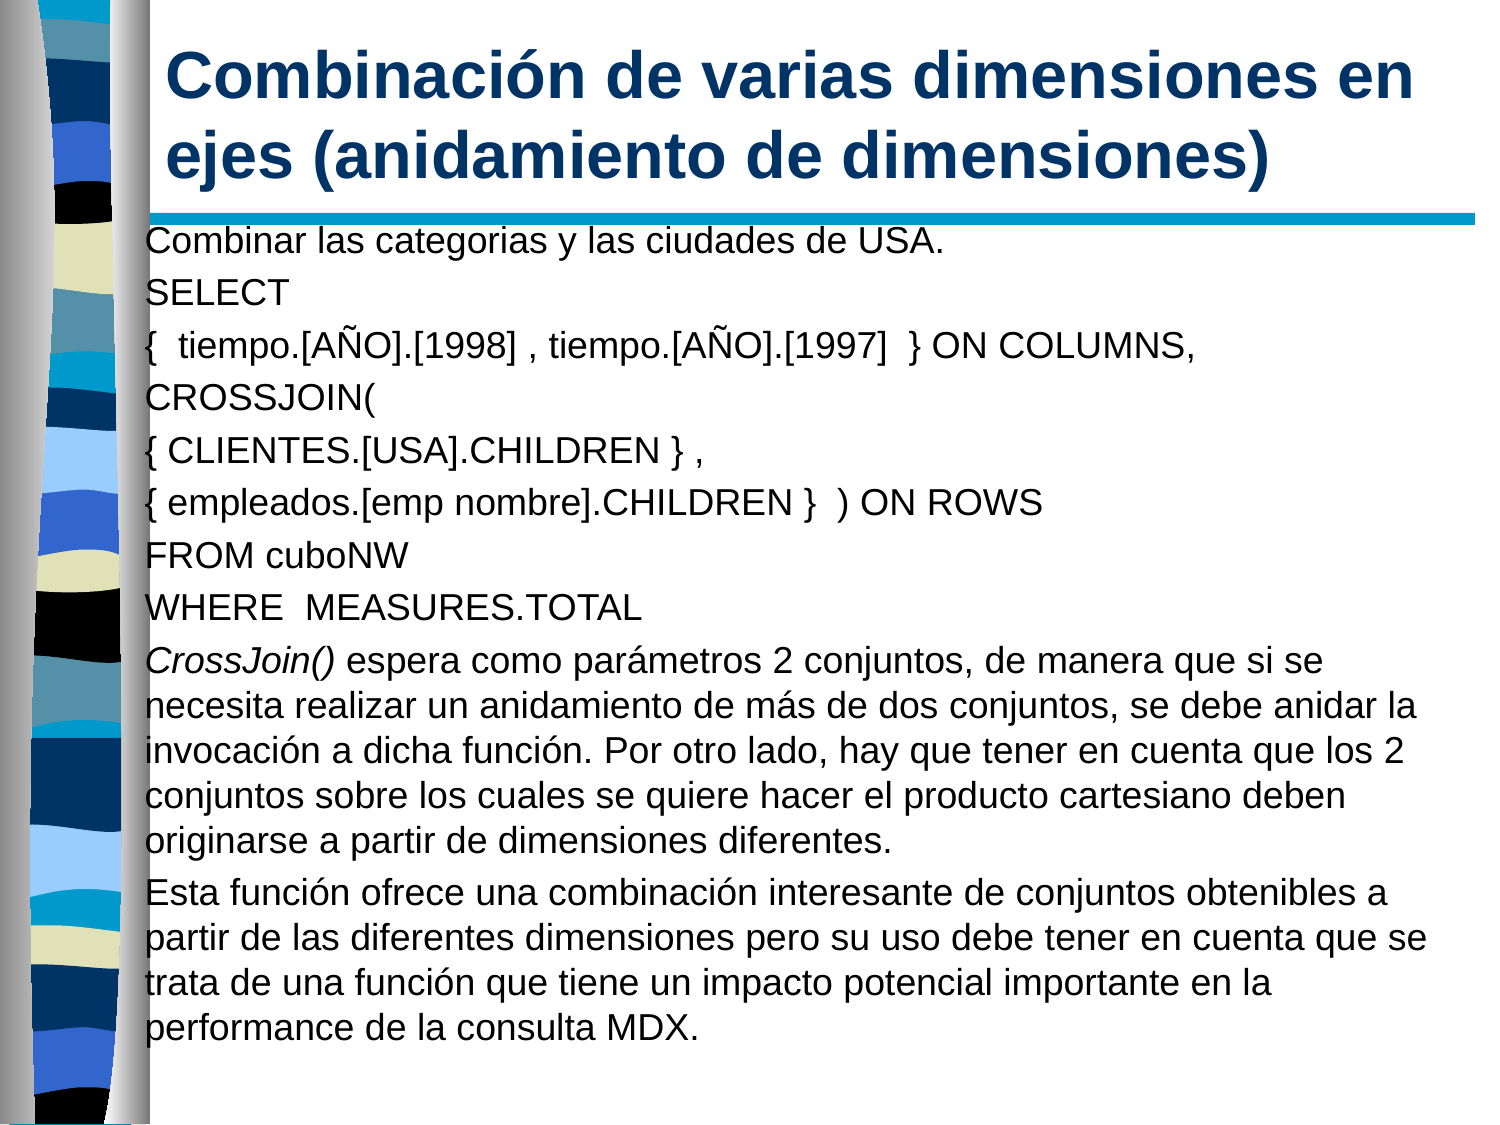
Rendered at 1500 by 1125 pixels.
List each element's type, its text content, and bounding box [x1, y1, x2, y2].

title Combinación de varias dimensiones en ejes (anidamiento de dimensiones) [149, 18, 1468, 207]
list Combinar las categorias y las ciudades de USA. SELECT { tiempo.[AÑO].[1998] , tiempo.[AÑO].[1997] } ON COLUMNS, CROSSJOIN( { CLIENTES.[USA].CHILDREN } , { empleados.[emp nombre].CHILDREN } ) ON ROWS FROM cuboNW WHERE MEASURES.TOTAL CrossJoin() espera como parámetros 2 conjuntos, de manera que si se necesita realizar un anidamiento de más de dos conjuntos, se debe anidar la invocación a dicha función. Por otro lado, hay que tener en cuenta que los 2 conjuntos sobre los cuales se quiere hacer el producto cartesiano deben originarse a partir de dimensiones diferentes. Esta función ofrece una combinación interesante de conjuntos obtenibles a partir de las diferentes dimensiones pero su uso debe tener en cuenta que se trata de una función que tiene un impacto potencial importante en la performance de la consulta MDX. [129, 207, 1448, 1071]
